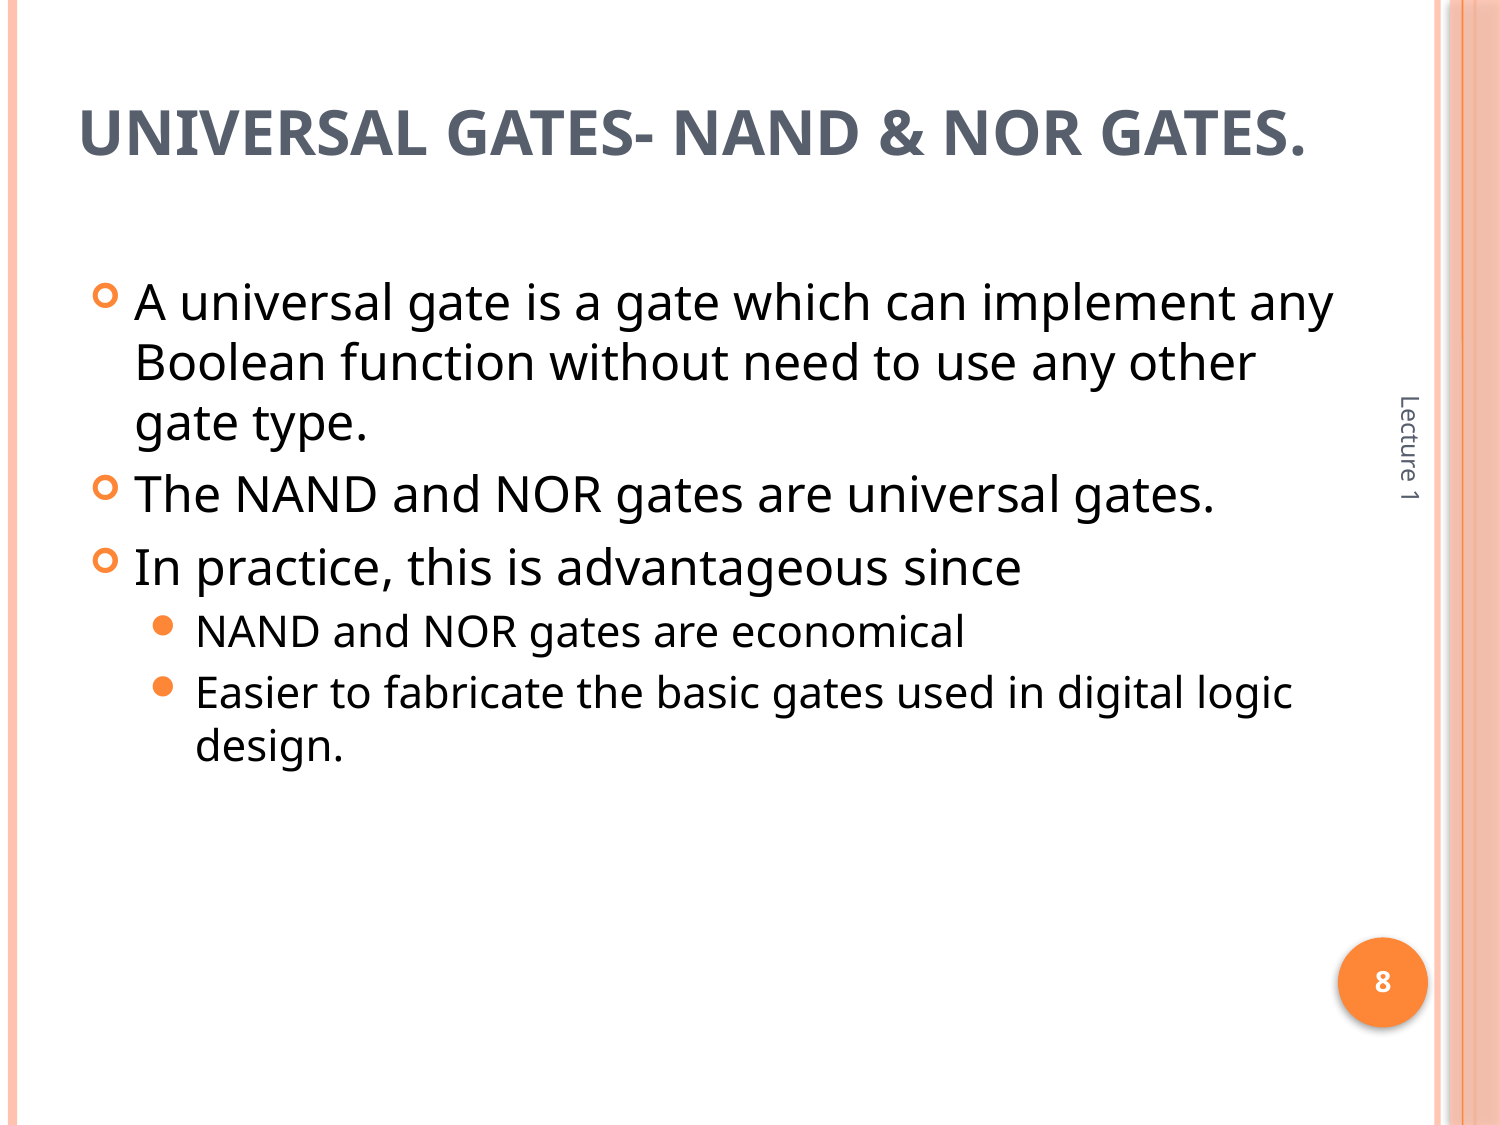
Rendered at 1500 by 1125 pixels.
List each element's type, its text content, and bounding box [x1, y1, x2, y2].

slide_number 8 [1333, 940, 1434, 1027]
title Universal gates- NAND & NOR gates. [62, 57, 1375, 175]
footer Lecture 1 [1379, 380, 1440, 906]
list A universal gate is a gate which can implement any Boolean function without need to use any other gate type. The NAND and NOR gates are universal gates. In practice, this is advantageous since NAND and NOR gates are economical Easier to fabricate the basic gates used in digital logic design. [75, 262, 1350, 1062]
